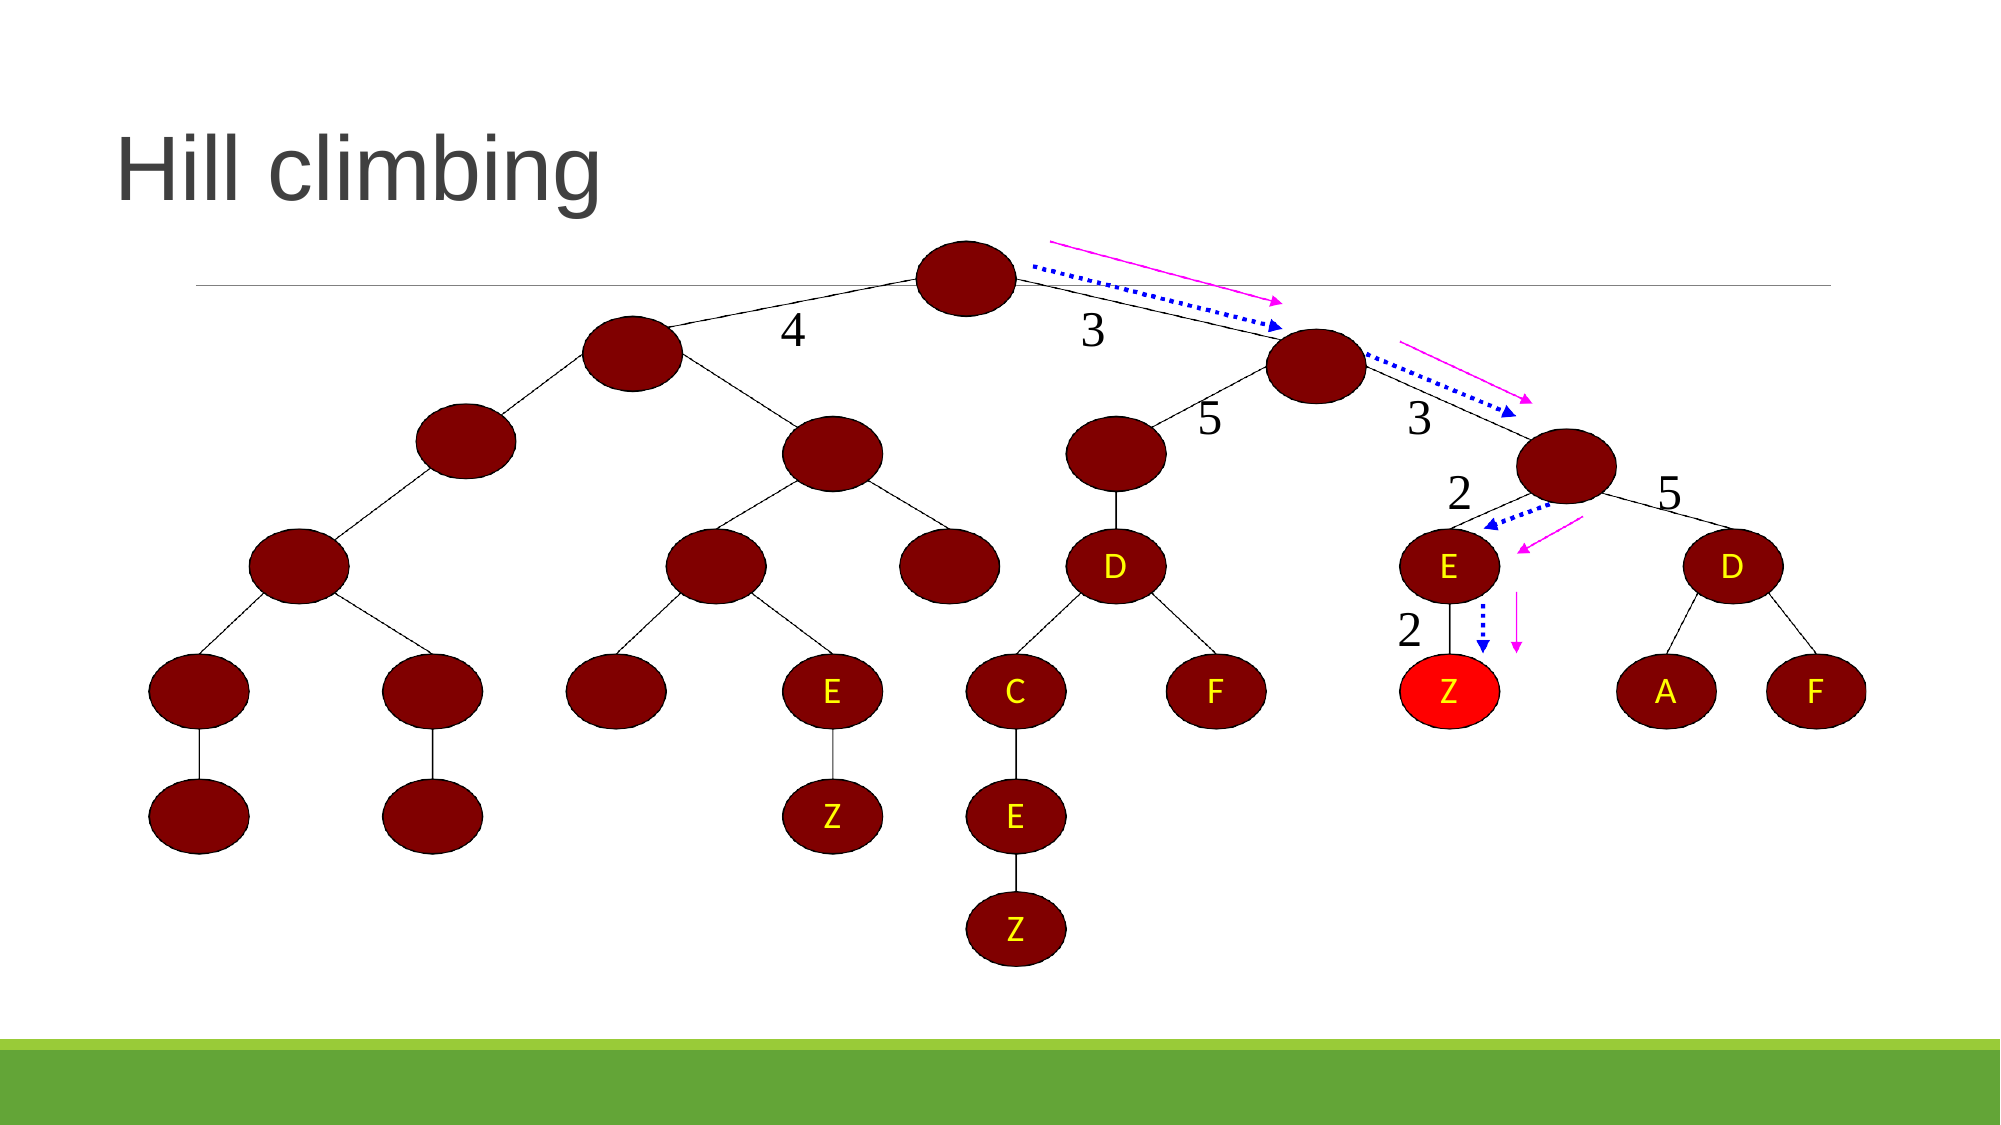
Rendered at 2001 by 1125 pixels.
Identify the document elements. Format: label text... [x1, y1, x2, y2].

text_box A [1652, 664, 1679, 712]
text_box 4 [778, 294, 808, 357]
text_box Z [821, 789, 844, 837]
text_box D [1101, 539, 1130, 587]
text_box 3 [1078, 294, 1108, 357]
text_box F [1204, 664, 1227, 712]
text_box C [1003, 664, 1028, 712]
text_box 5 [1654, 457, 1685, 520]
text_box D [1718, 539, 1746, 587]
text_box [148, 240, 1867, 967]
text_box E [821, 664, 844, 712]
text_box Z [1004, 901, 1027, 949]
text_box F [1805, 664, 1827, 712]
text_box E [1004, 789, 1027, 837]
title Hill climbing [112, 29, 606, 220]
text_box 3 2 E 2 Z [1395, 367, 1475, 712]
text_box 5 [1195, 382, 1225, 445]
